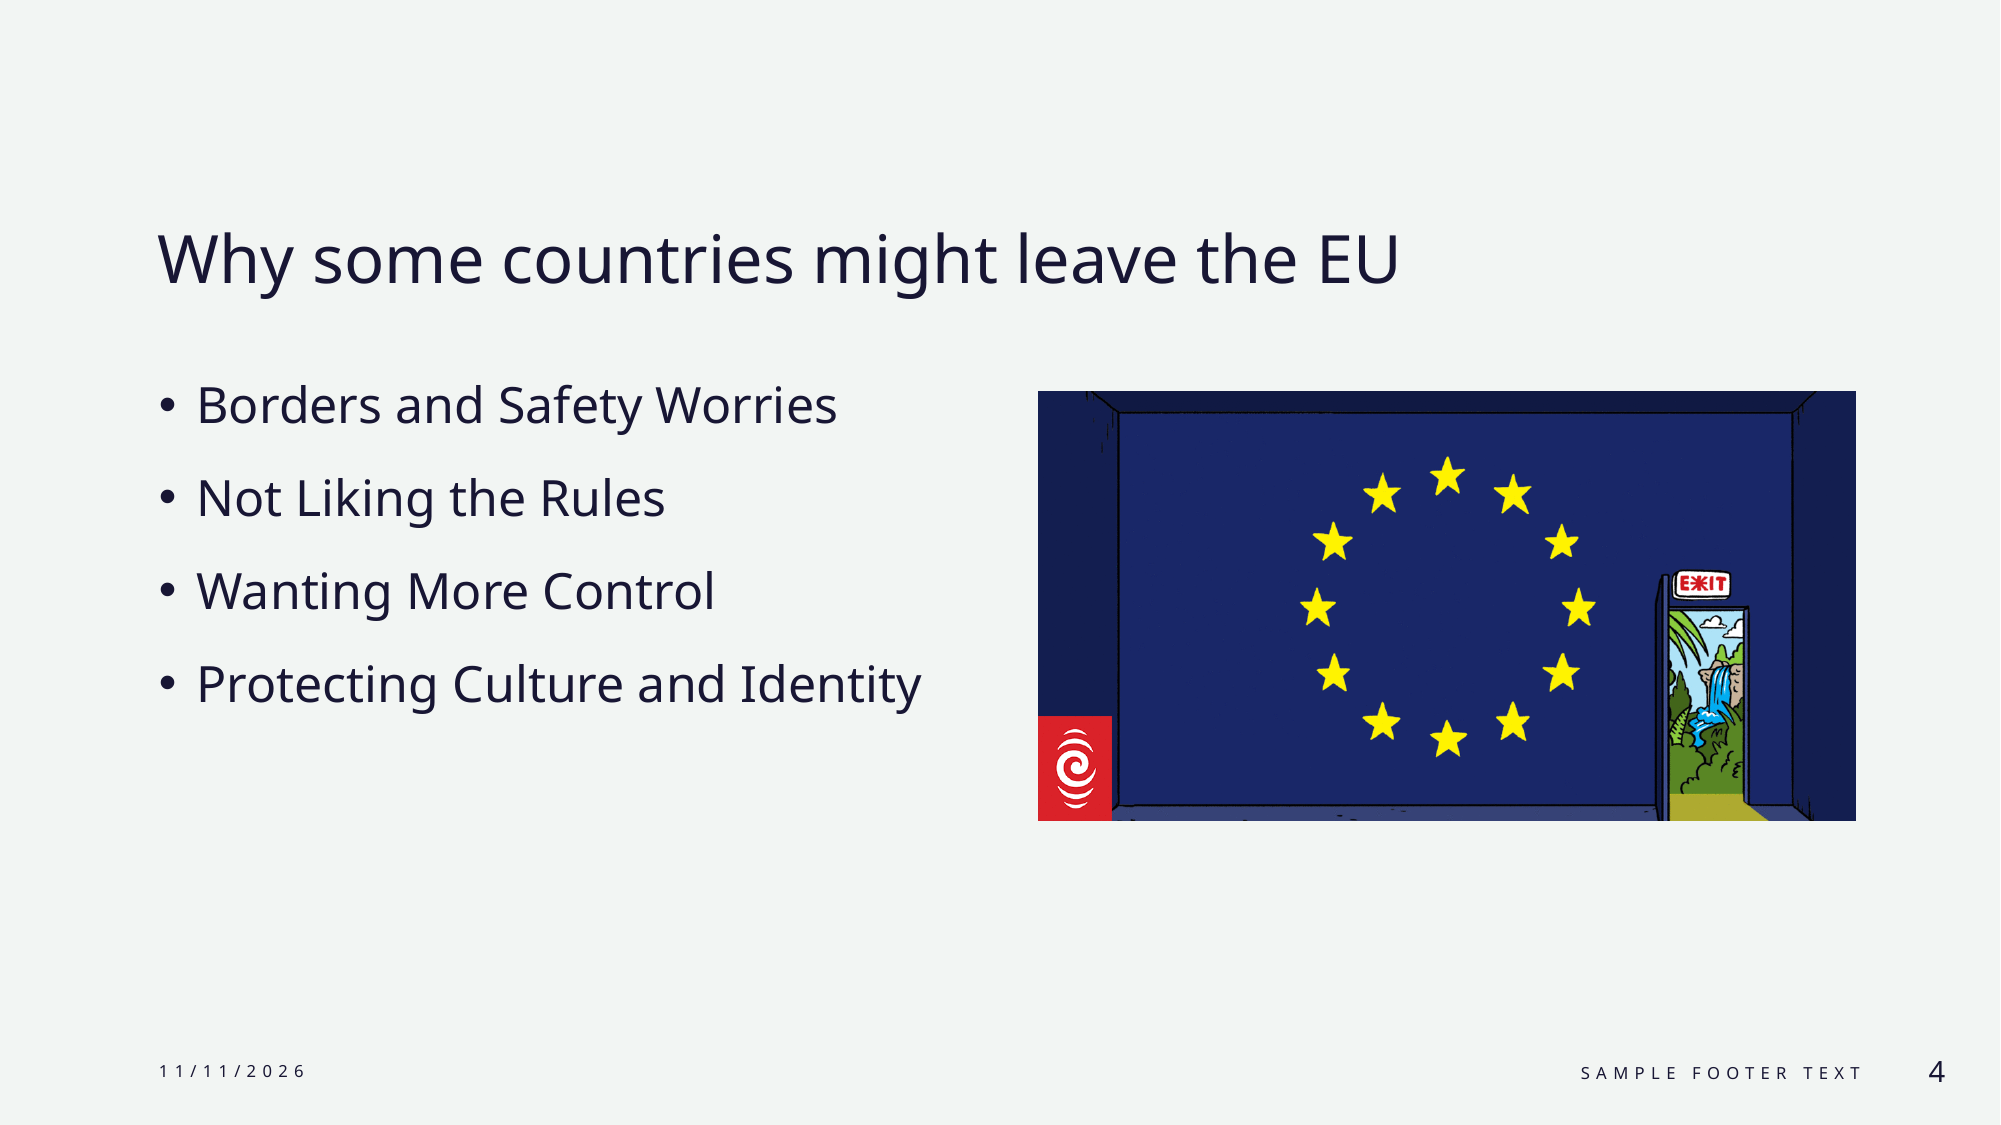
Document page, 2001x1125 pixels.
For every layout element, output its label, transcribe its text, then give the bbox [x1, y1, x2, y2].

list Borders and Safety Worries Not Liking the Rules Wanting More Control Protecting Culture and Identity [143, 354, 961, 1014]
title Why some countries might leave the EU [142, 96, 1858, 305]
slide_number 4 [1875, 1042, 1961, 1103]
footer Sample Footer Text [1170, 1042, 1875, 1103]
picture [1037, 390, 1857, 822]
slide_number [143, 1042, 594, 1103]
